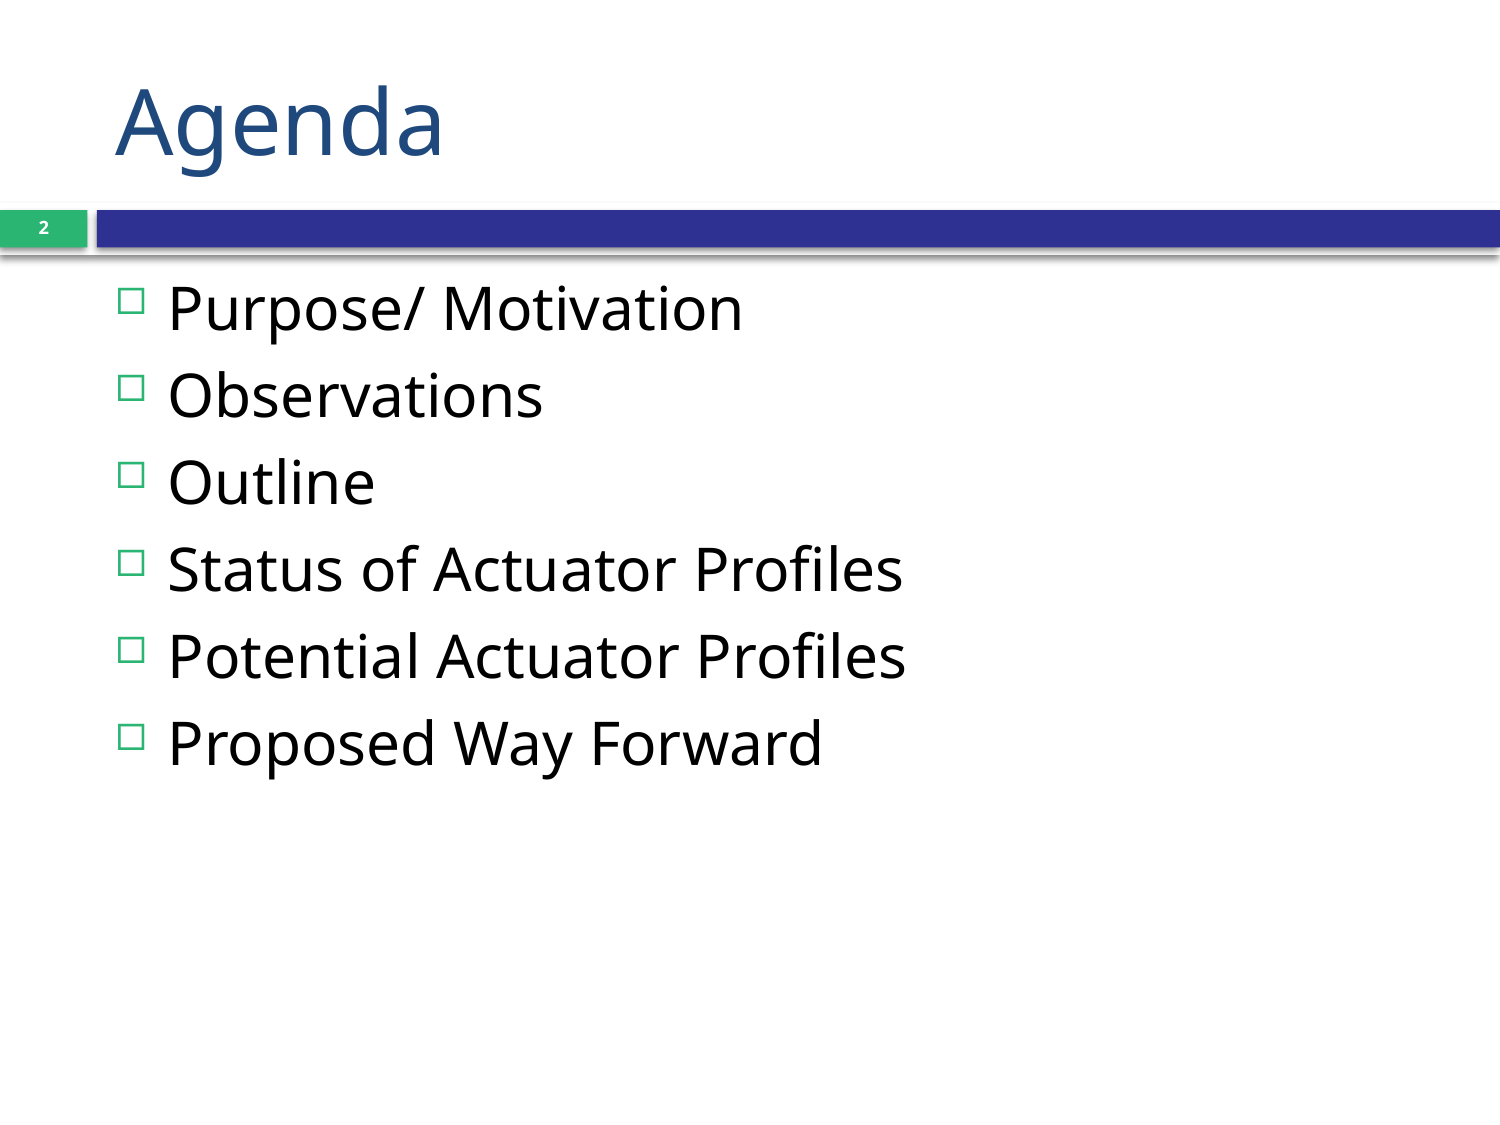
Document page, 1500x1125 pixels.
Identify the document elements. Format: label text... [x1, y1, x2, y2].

list Purpose/ Motivation Observations Outline Status of Actuator Profiles Potential Actuator Profiles Proposed Way Forward [100, 262, 1438, 1063]
slide_number 2 [0, 208, 88, 249]
title Agenda [100, 37, 1438, 200]
